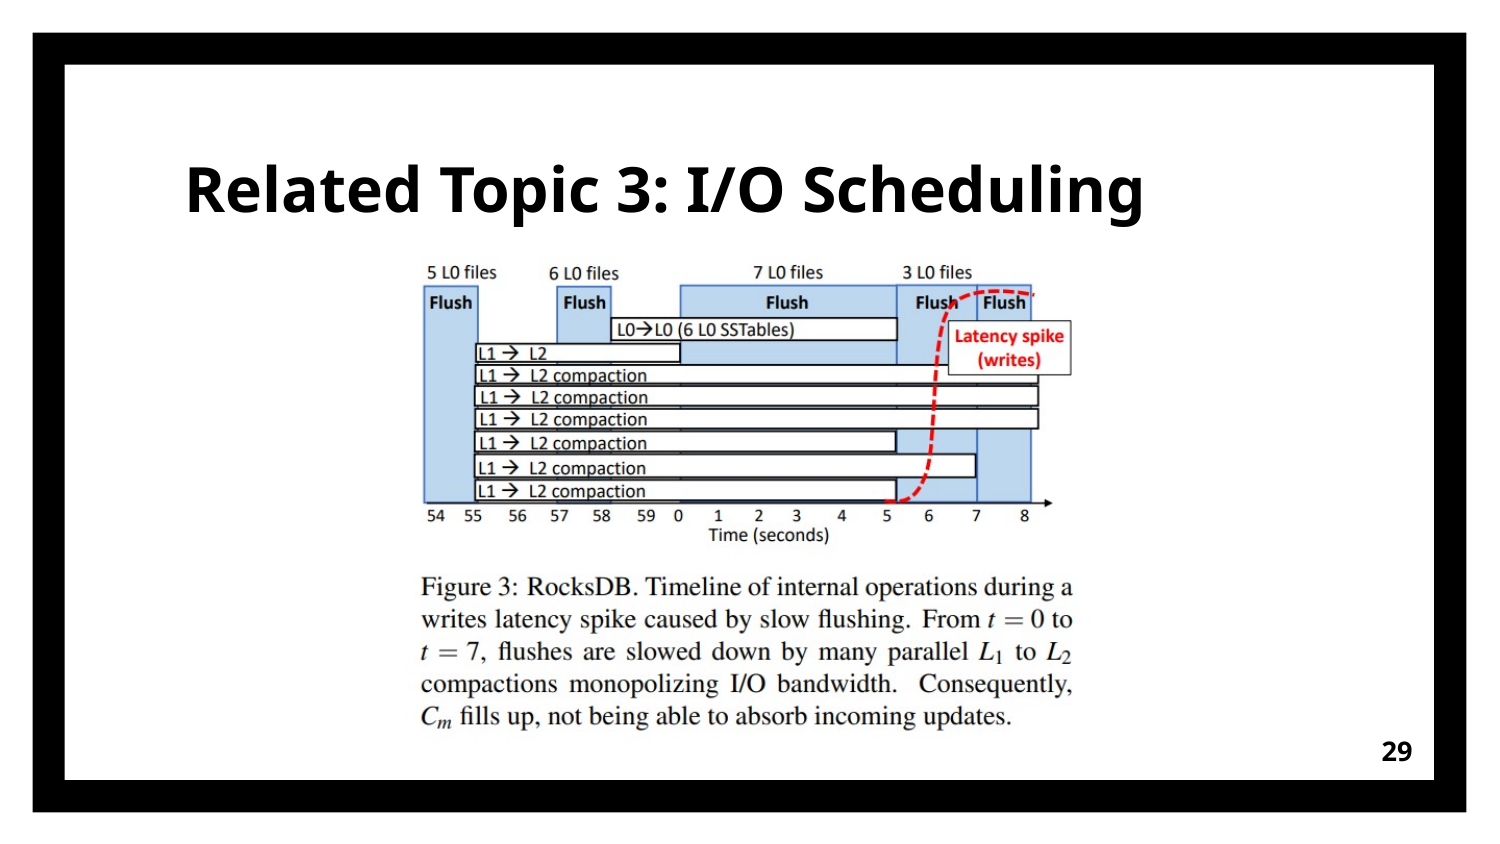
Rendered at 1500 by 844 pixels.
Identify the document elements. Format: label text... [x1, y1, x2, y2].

picture [404, 240, 1101, 765]
text_box <number> [1338, 720, 1428, 785]
text_box Related Topic 3: I/O Scheduling [169, 165, 1365, 241]
